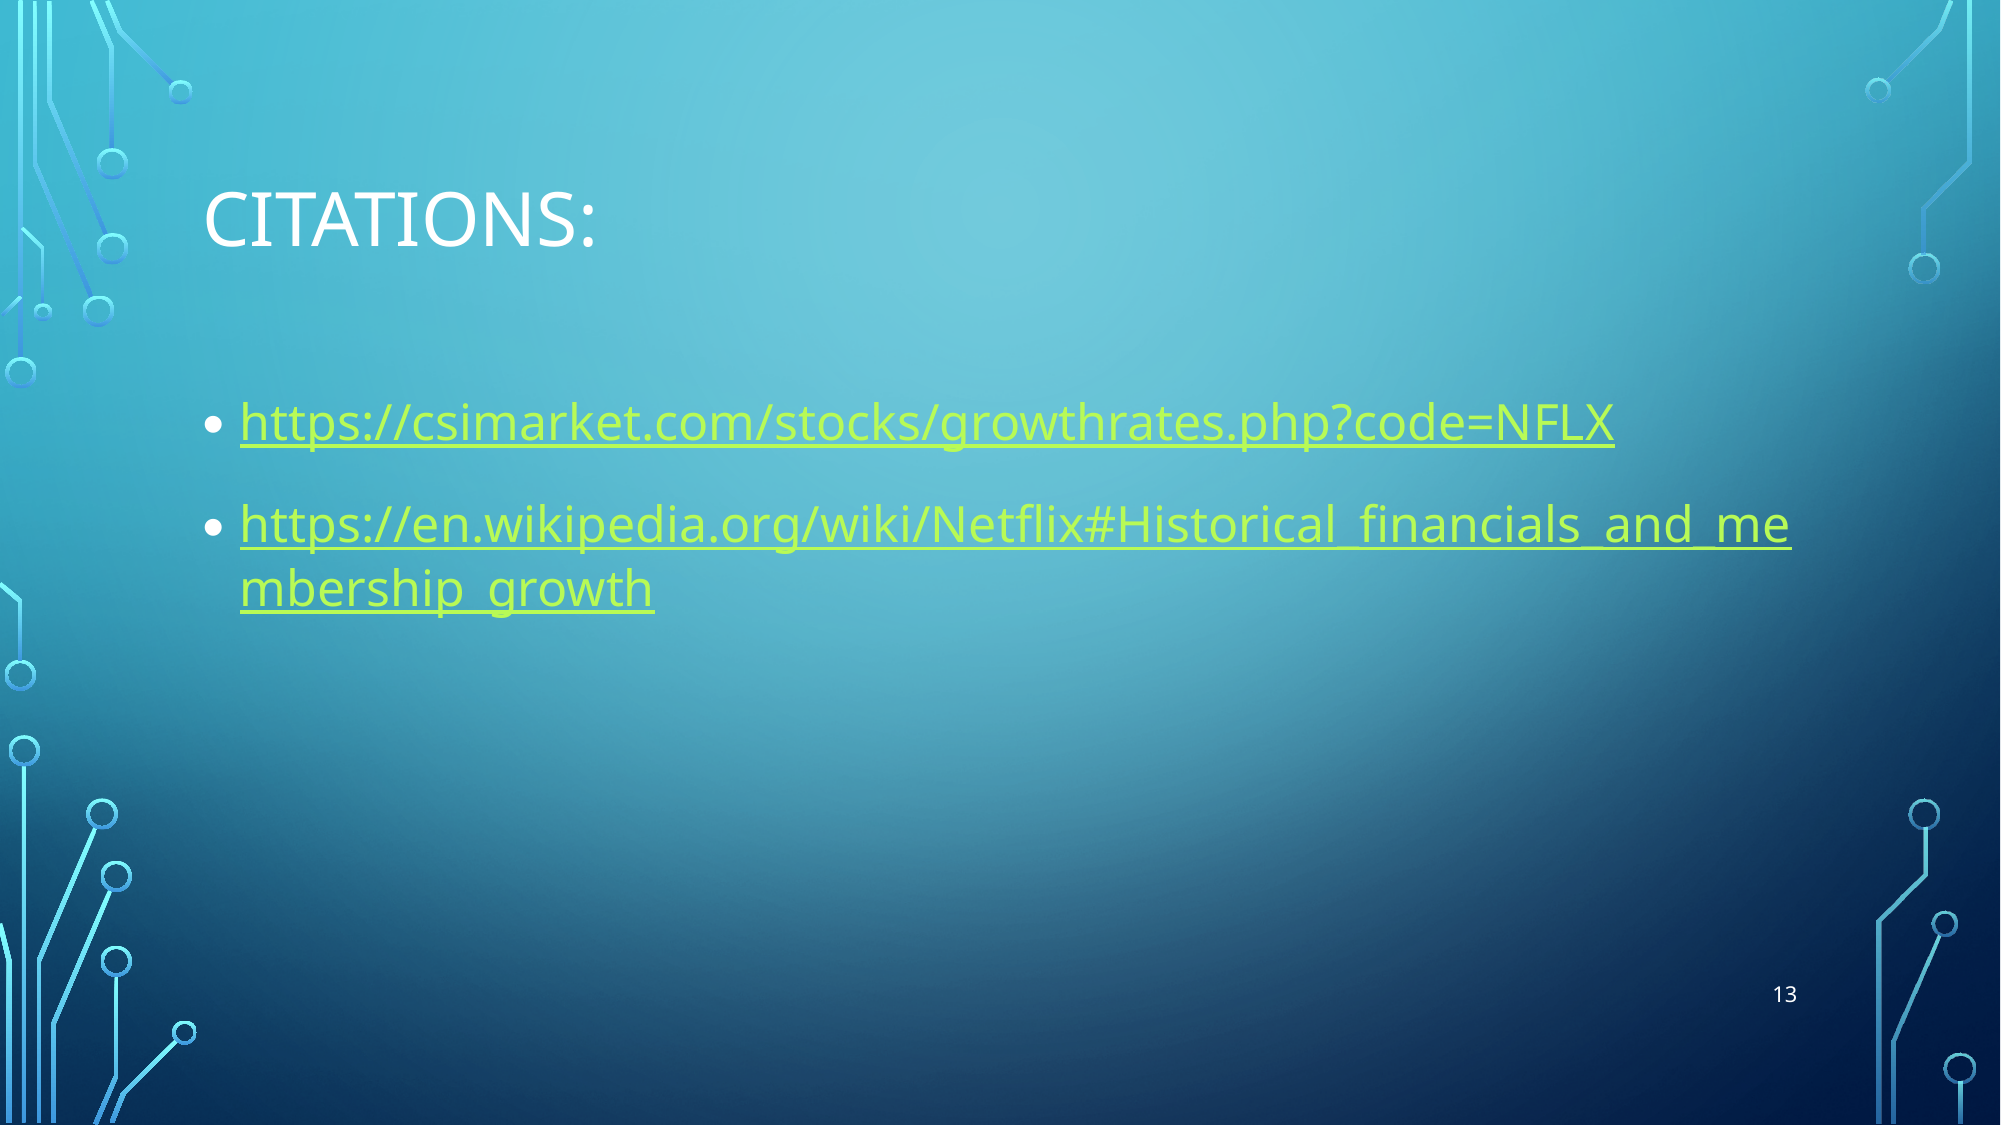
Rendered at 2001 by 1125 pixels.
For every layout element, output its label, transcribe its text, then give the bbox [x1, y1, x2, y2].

list https://csimarket.com/stocks/growthrates.php?code=NFLX https://en.wikipedia.org/wiki/Netflix#Historical_financials_and_membership_growth [187, 369, 1813, 950]
slide_number 13 [1685, 965, 1813, 1025]
title Citations: [187, 101, 1813, 344]
